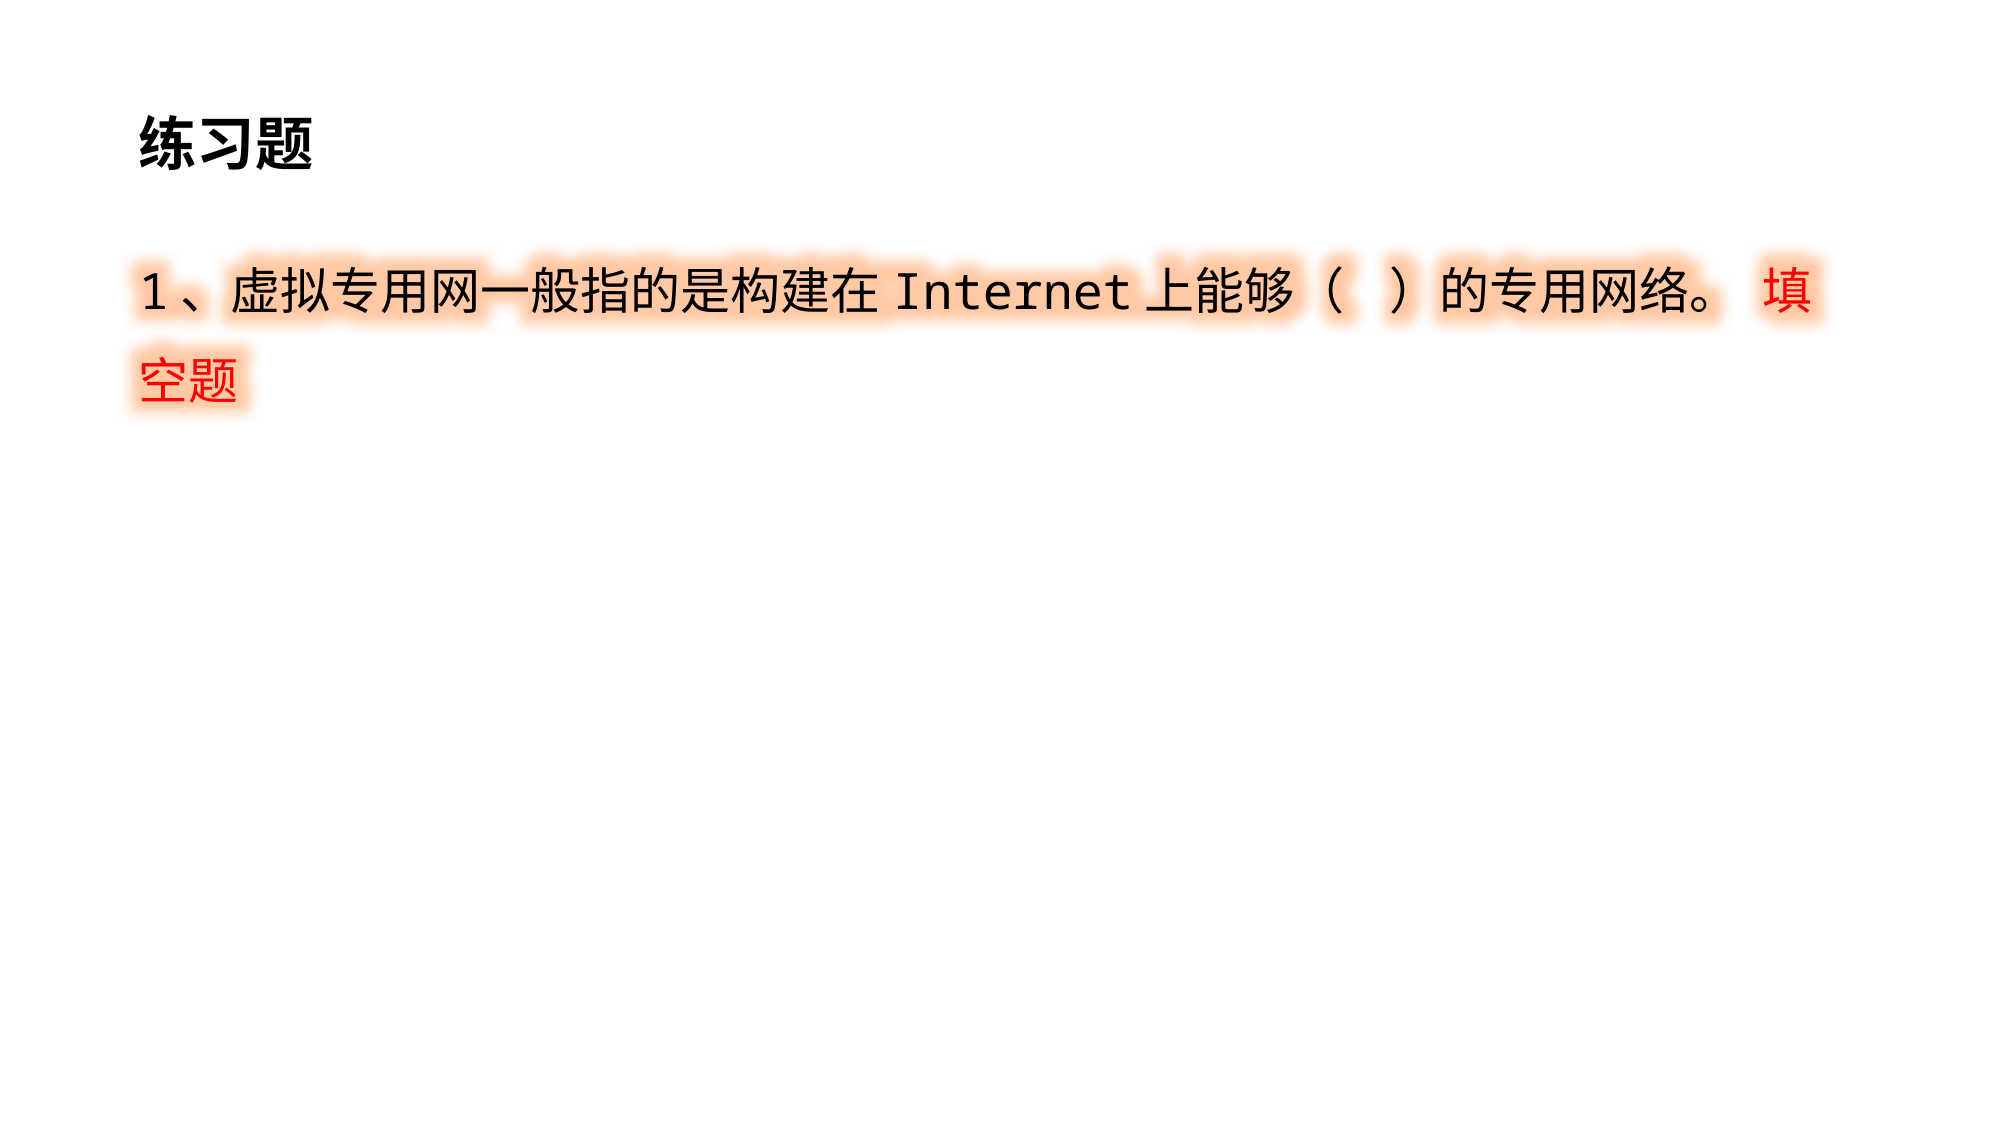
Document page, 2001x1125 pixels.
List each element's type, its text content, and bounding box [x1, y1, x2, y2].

table_cell b [113, 212, 1847, 1055]
text_box 1、虚拟专用网一般指的是构建在Internet上能够（ ）的专用网络。 填空题 [120, 219, 1839, 1047]
table_cell y [117, 216, 1843, 1051]
text_box 练习题 [120, 97, 1568, 187]
